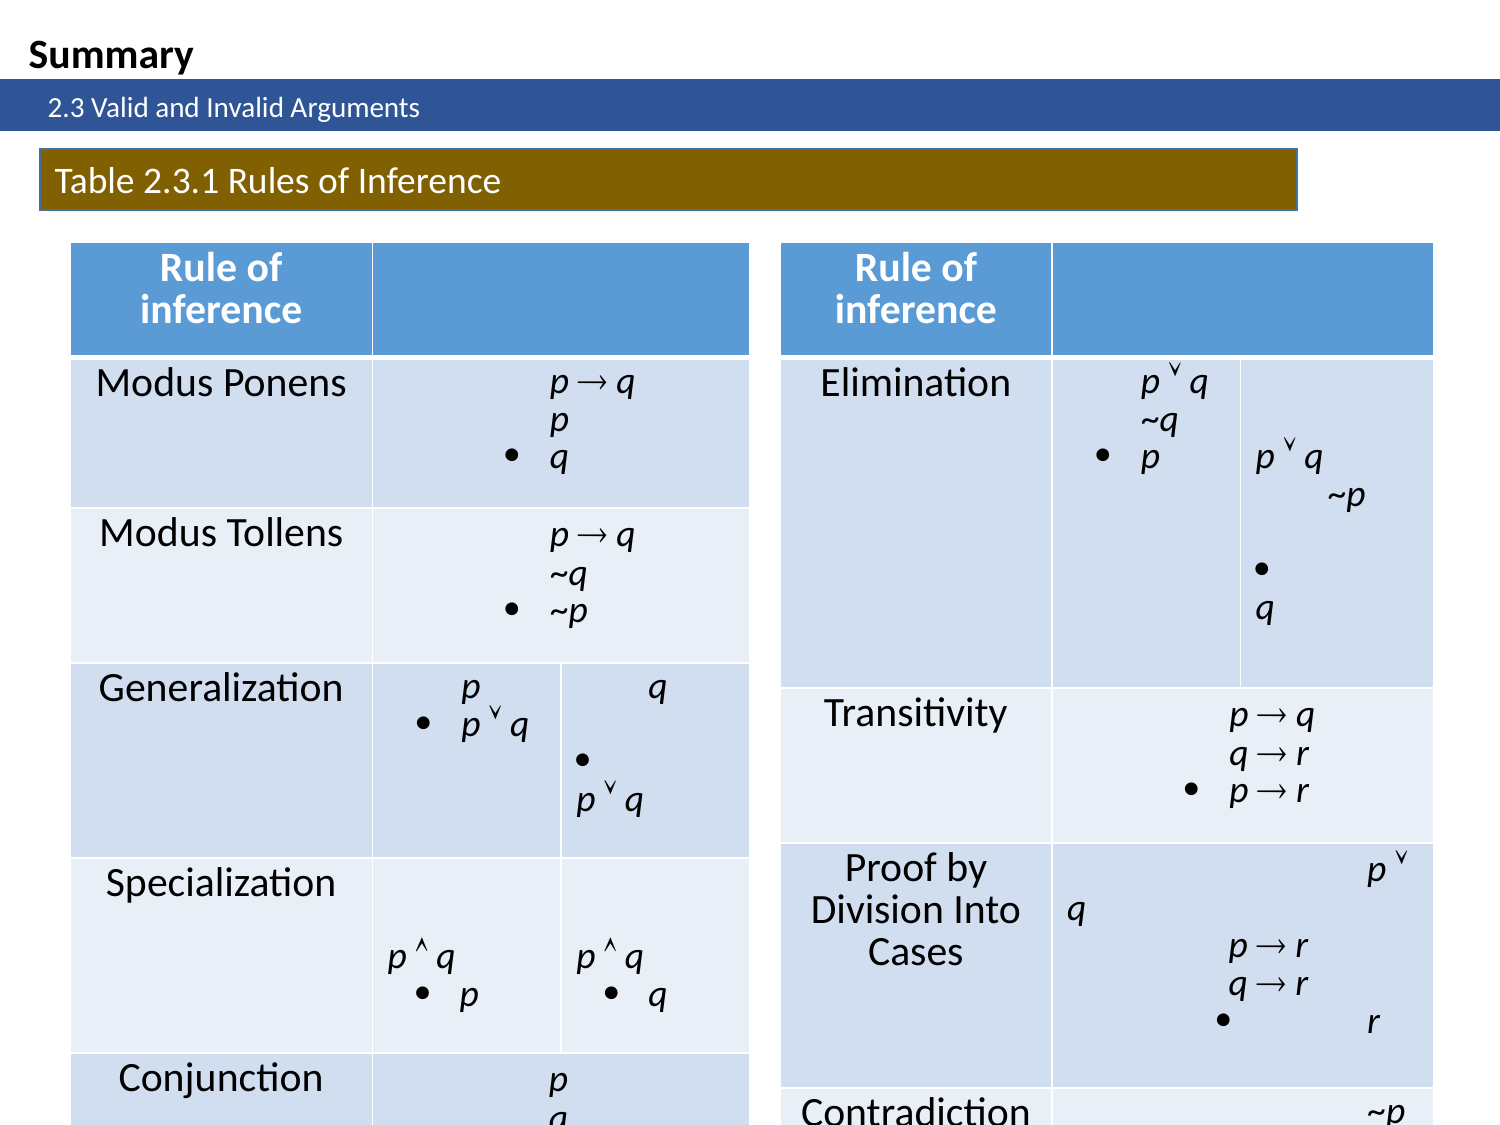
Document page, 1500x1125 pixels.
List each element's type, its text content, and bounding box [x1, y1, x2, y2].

table_cell p  q ~q  ~p [373, 509, 749, 662]
table_cell p  q p  r q  r  r [1053, 844, 1433, 1087]
table_cell p  p  q [373, 664, 560, 857]
table_header Rule of inference [781, 243, 1051, 355]
text_box 2.3 Valid and Invalid Arguments [0, 81, 1500, 131]
table_header Rule of inference [71, 243, 372, 355]
table_cell Modus Tollens [71, 509, 372, 662]
table_cell Contradiction Rule [781, 1089, 1051, 1125]
table_cell Specialization [71, 859, 372, 1052]
table_cell Conjunction [71, 1054, 372, 1125]
table_cell ~p  false  p [1053, 1089, 1433, 1125]
table_header [373, 243, 749, 355]
table_cell Generalization [71, 664, 372, 857]
table_cell p  q p  q [373, 360, 749, 507]
table_cell Transitivity [781, 689, 1051, 842]
table_cell Proof by Division Into Cases [781, 844, 1051, 1087]
text_box [39, 148, 1298, 211]
table_header [1053, 243, 1433, 355]
table_cell p  q ~p  q [1241, 360, 1433, 687]
table_cell p  q  p [373, 859, 560, 1052]
table_cell q  p  q [562, 664, 749, 857]
table_cell p  q  q [562, 859, 749, 1052]
text_box Table 2.3.1 Rules of Inference [39, 149, 1276, 209]
table_cell p  q q  r  p  r [1053, 689, 1433, 842]
table_cell p q  p  q [373, 1054, 749, 1125]
text_box Summary [13, 19, 418, 84]
table_cell Elimination [781, 360, 1051, 687]
table_cell p  q ~q  p [1053, 360, 1240, 687]
table_cell Modus Ponens [71, 360, 372, 507]
